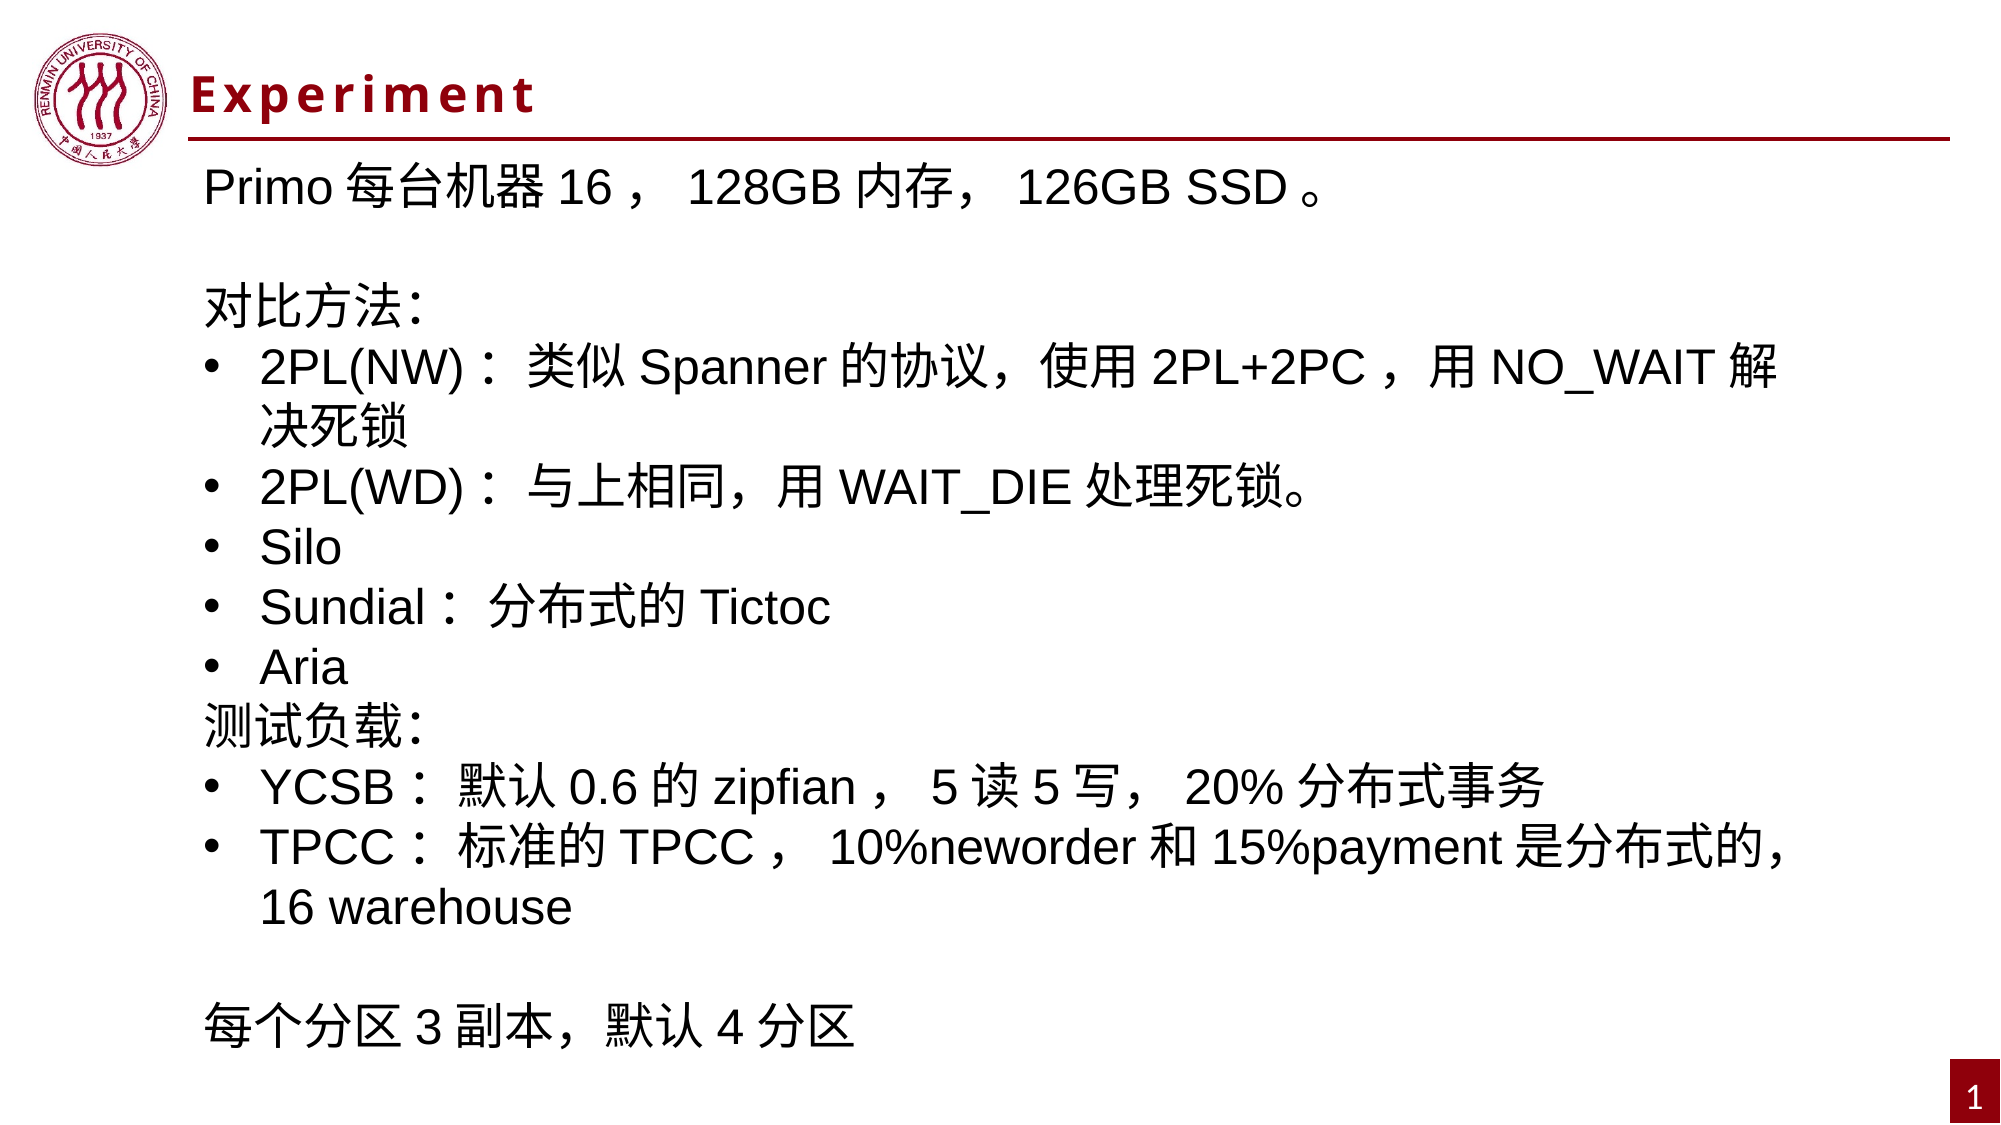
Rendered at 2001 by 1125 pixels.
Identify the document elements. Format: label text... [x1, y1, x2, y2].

text_box Experiment [174, 55, 550, 130]
text_box Primo每台机器16，128GB内存，126GB SSD。 对比方法： 2PL(NW)：类似Spanner的协议，使用2PL+2PC，用NO_WAIT解决死锁 2PL(WD)：与上相同，用WAIT_DIE处理死锁。 Silo Sundial：分布式的Tictoc Aria 测试负载： YCSB：默认0.6的zipfian，5读5写，20%分布式事务 TPCC：标准的TPCC，10%neworder和15%payment是分布式的，16 warehouse 每个分区3副本，默认4分区 [188, 147, 1843, 1063]
picture [32, 15, 172, 182]
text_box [1949, 1059, 2000, 1125]
